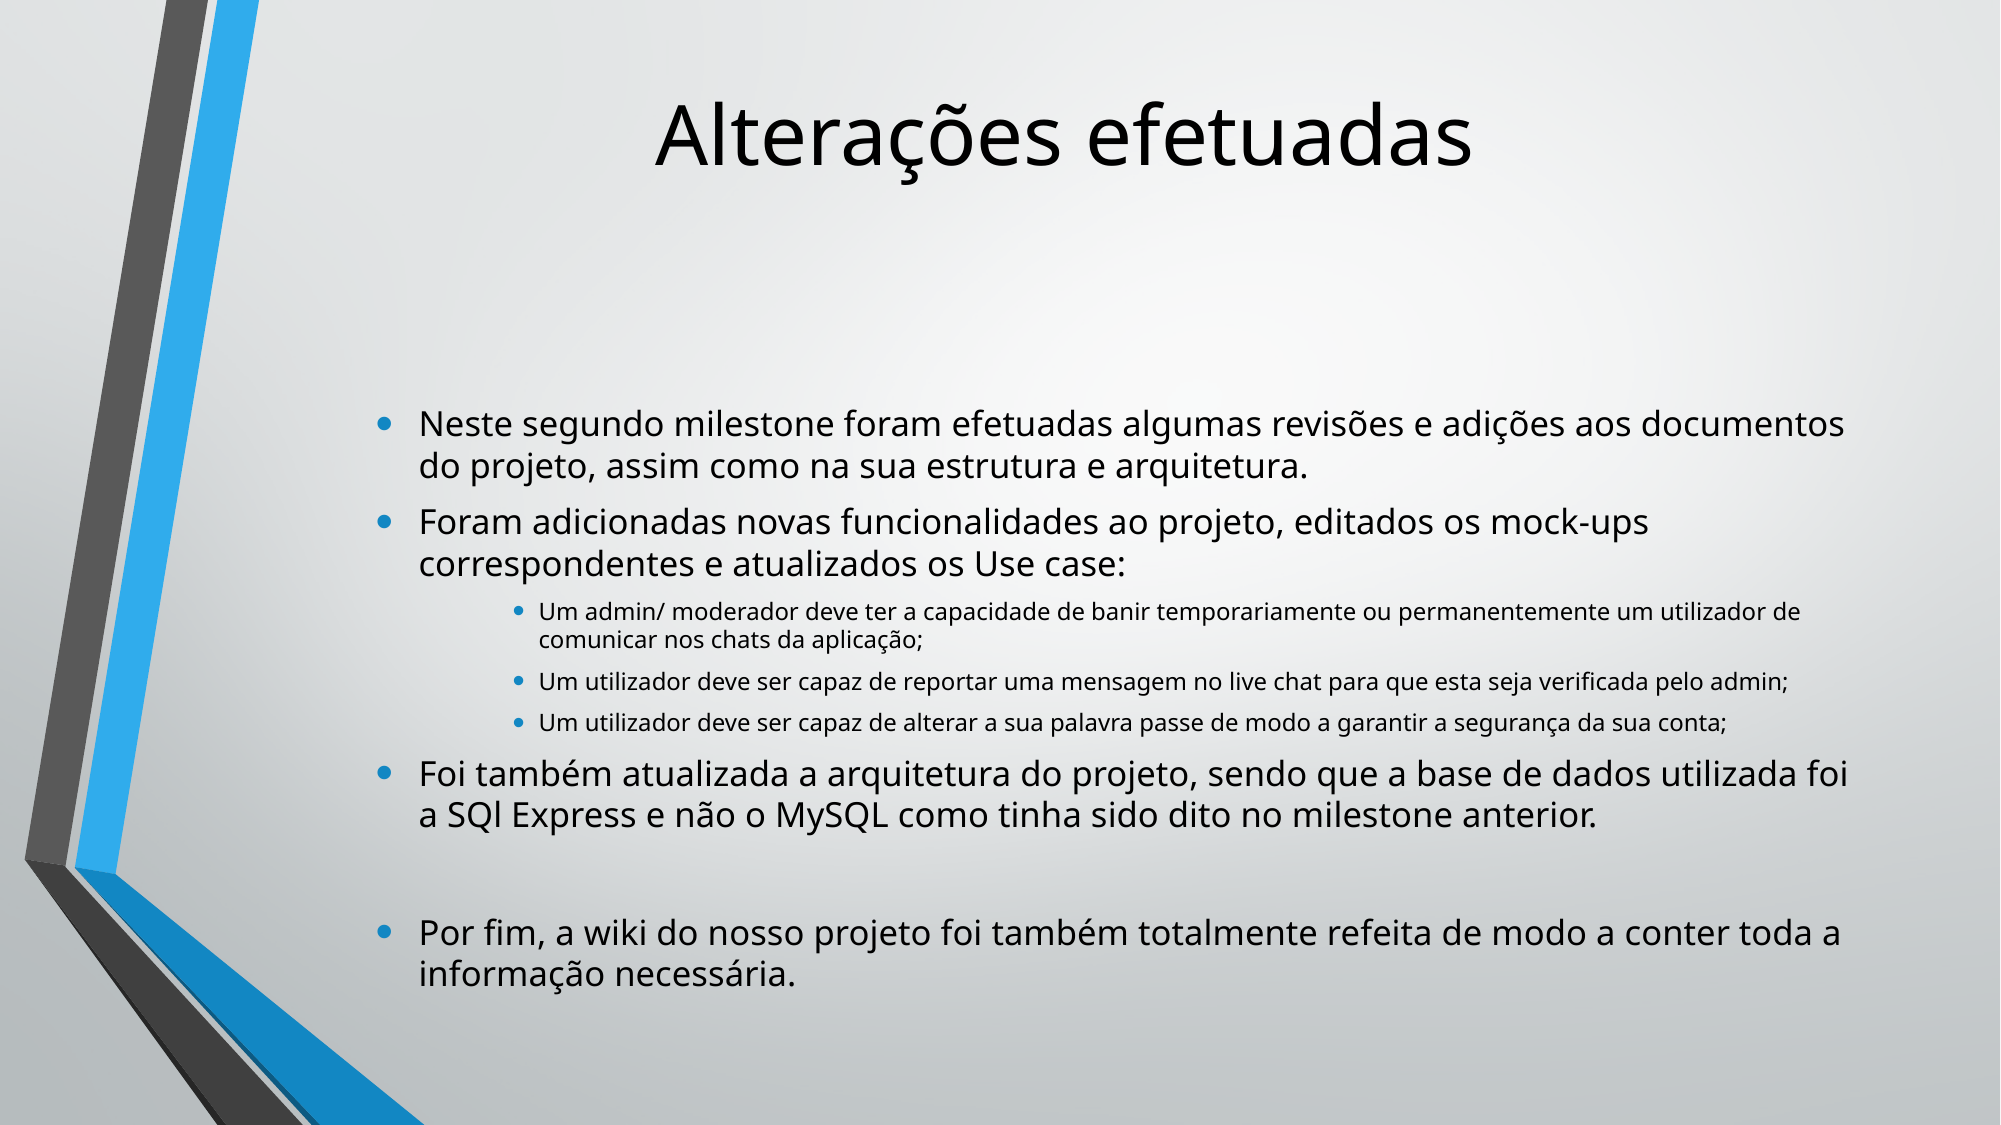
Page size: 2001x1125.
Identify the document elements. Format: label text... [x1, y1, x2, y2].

title Alterações efetuadas [243, 42, 1887, 221]
list Neste segundo milestone foram efetuadas algumas revisões e adições aos documentos do projeto, assim como na sua estrutura e arquitetura. Foram adicionadas novas funcionalidades ao projeto, editados os mock-ups correspondentes e atualizados os Use case: Um admin/ moderador deve ter a capacidade de banir temporariamente ou permanentemente um utilizador de comunicar nos chats da aplicação; Um utilizador deve ser capaz de reportar uma mensagem no live chat para que esta seja verificada pelo admin; Um utilizador deve ser capaz de alterar a sua palavra passe de modo a garantir a segurança da sua conta; Foi também atualizada a arquitetura do projeto, sendo que a base de dados utilizada foi a SQl Express e não o MySQL como tinha sido dito no milestone anterior. Por fim, a wiki do nosso projeto foi também totalmente refeita de modo a conter toda a informação necessária. [223, 221, 1887, 1022]
